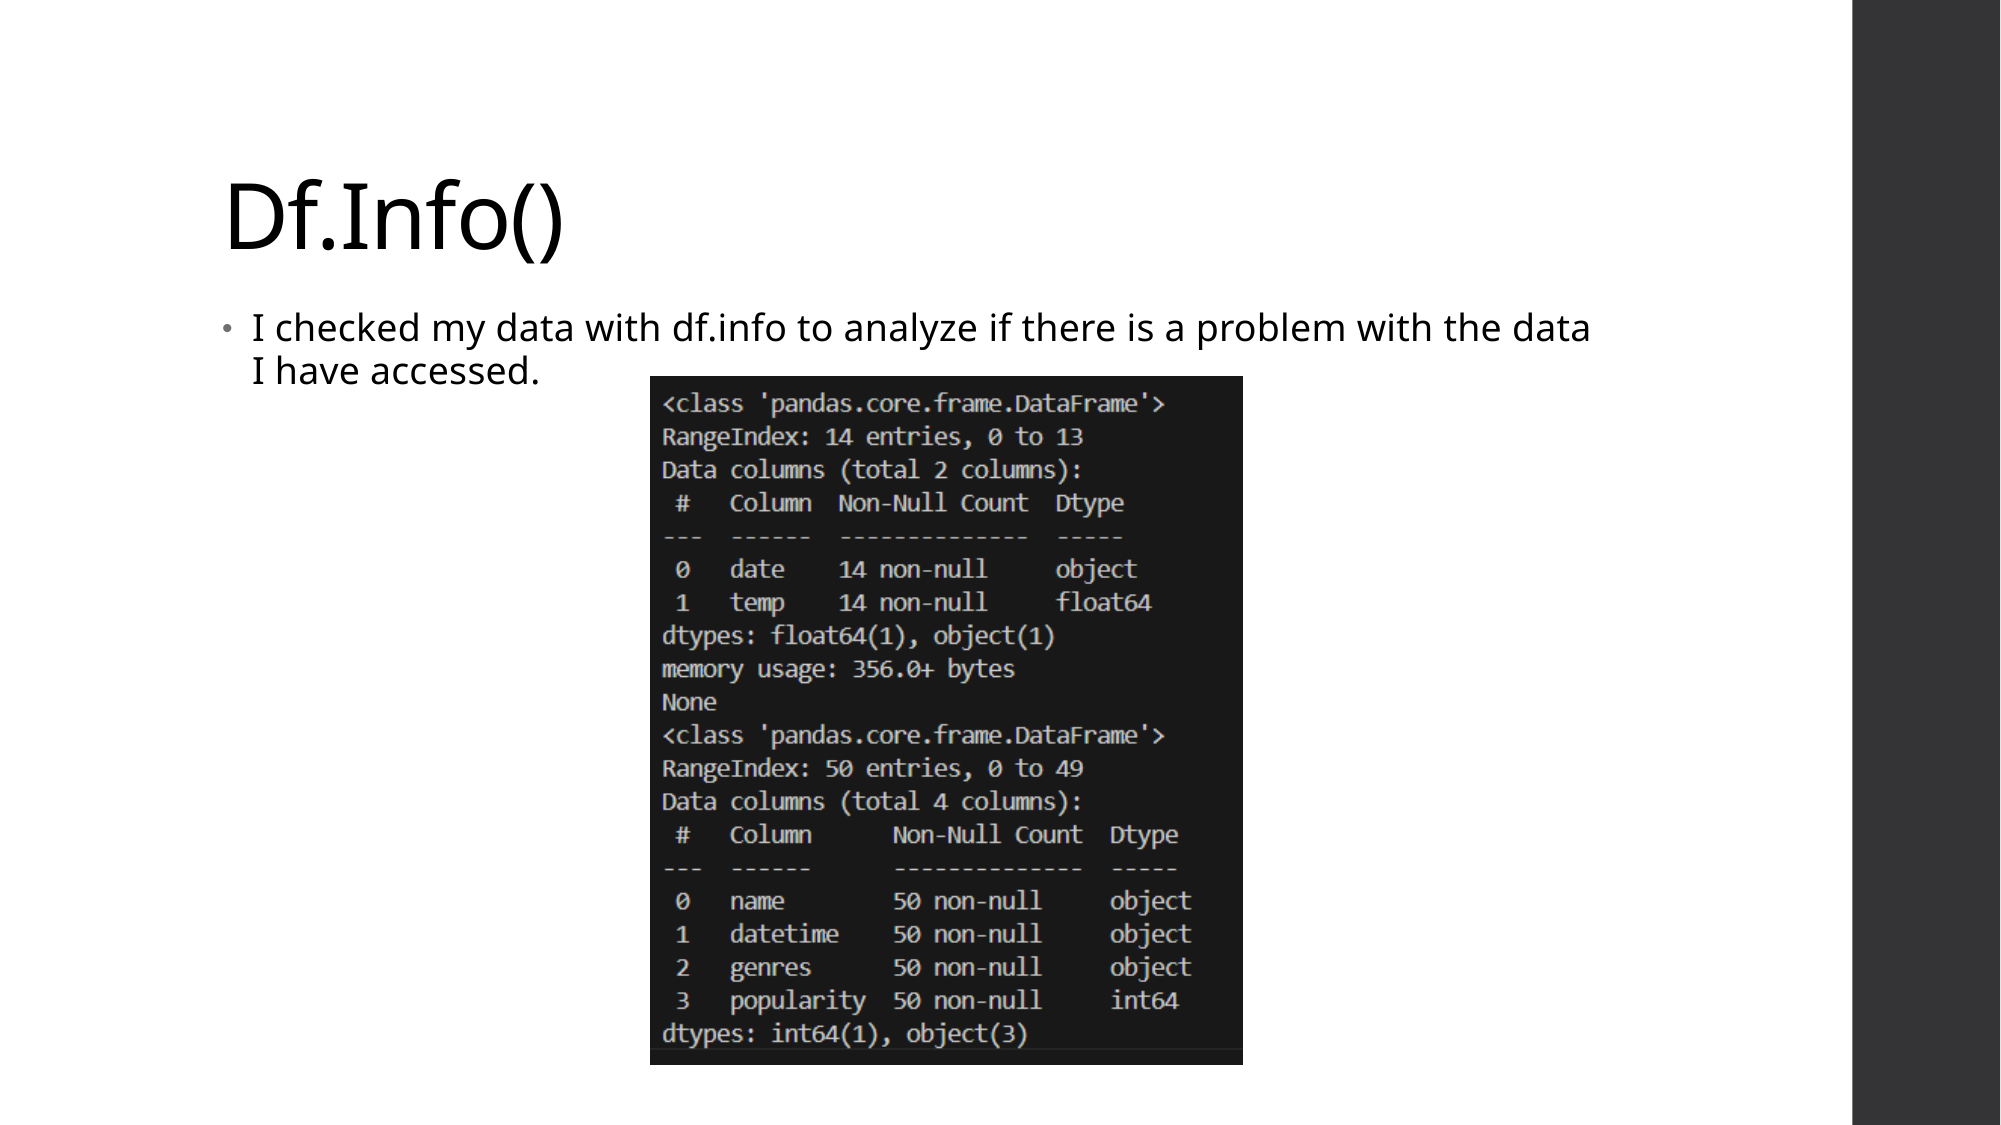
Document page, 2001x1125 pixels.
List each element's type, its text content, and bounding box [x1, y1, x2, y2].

picture [649, 375, 1243, 1066]
list I checked my data with df.info to analyze if there is a problem with the data I have accessed. [206, 299, 1617, 1014]
title Df.Info() [206, 60, 1797, 278]
